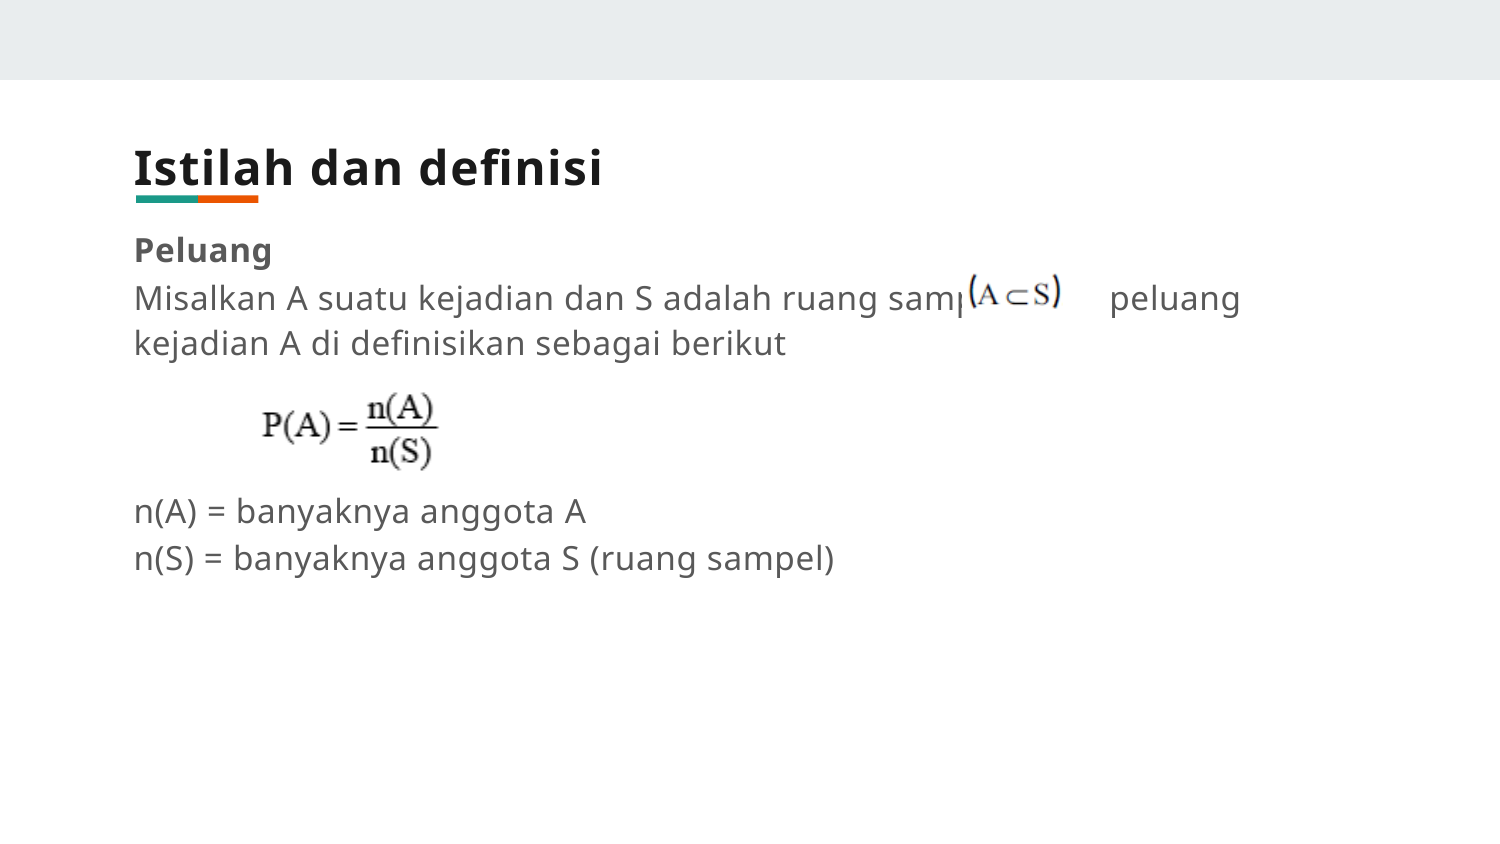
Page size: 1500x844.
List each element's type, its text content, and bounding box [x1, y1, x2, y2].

picture [237, 371, 459, 485]
picture [962, 254, 1063, 316]
text_box Peluang Misalkan A suatu kejadian dan S adalah ruang sampel ( peluang kejadian A di definisikan sebagai berikut n(A) = banyaknya anggota A n(S) = banyaknya anggota S (ruang sampel) [131, 221, 1361, 625]
title Istilah dan definisi [131, 134, 750, 221]
